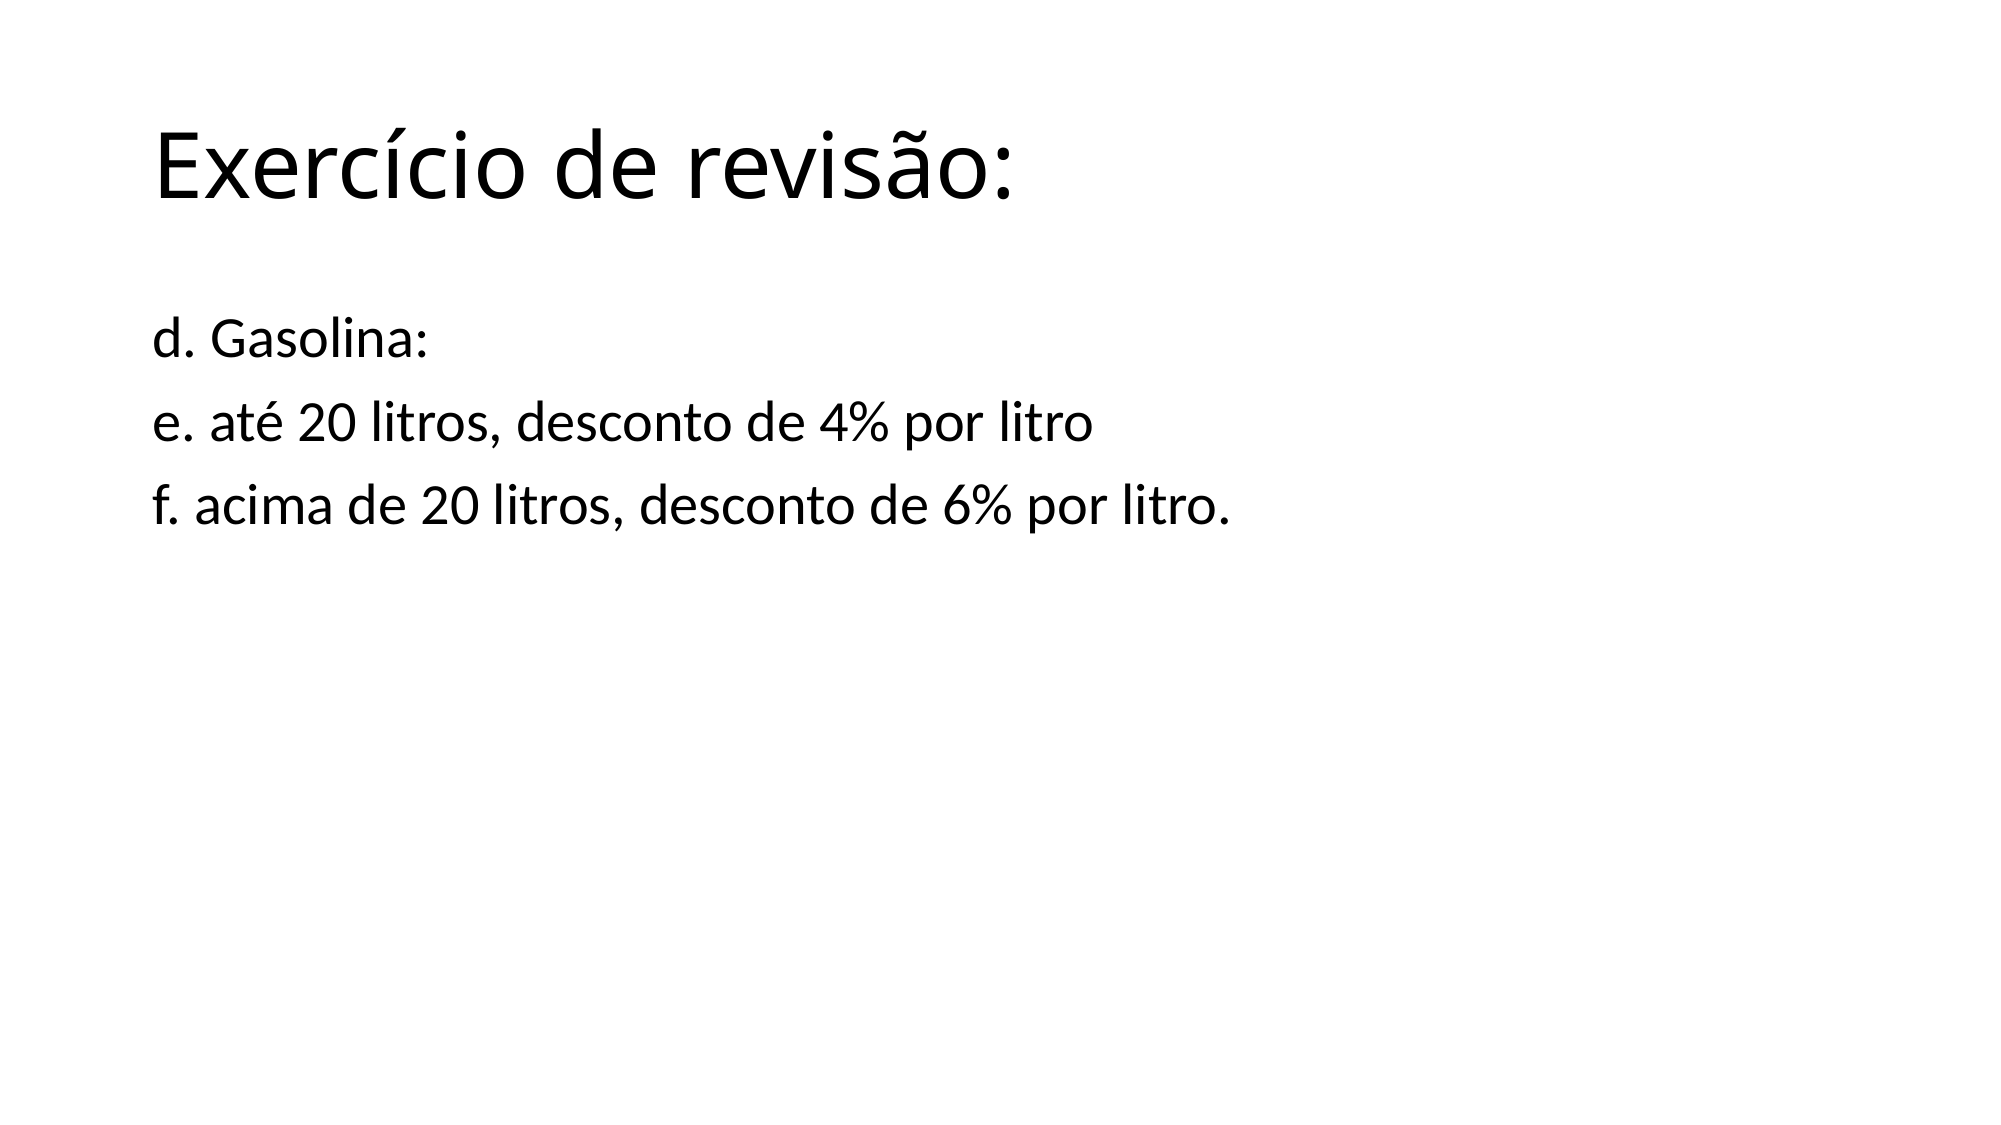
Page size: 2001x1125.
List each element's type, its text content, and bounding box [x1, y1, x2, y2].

list d. Gasolina: e. até 20 litros, desconto de 4% por litro f. acima de 20 litros, desconto de 6% por litro. [137, 299, 1863, 1014]
title Exercício de revisão: [137, 59, 1863, 278]
